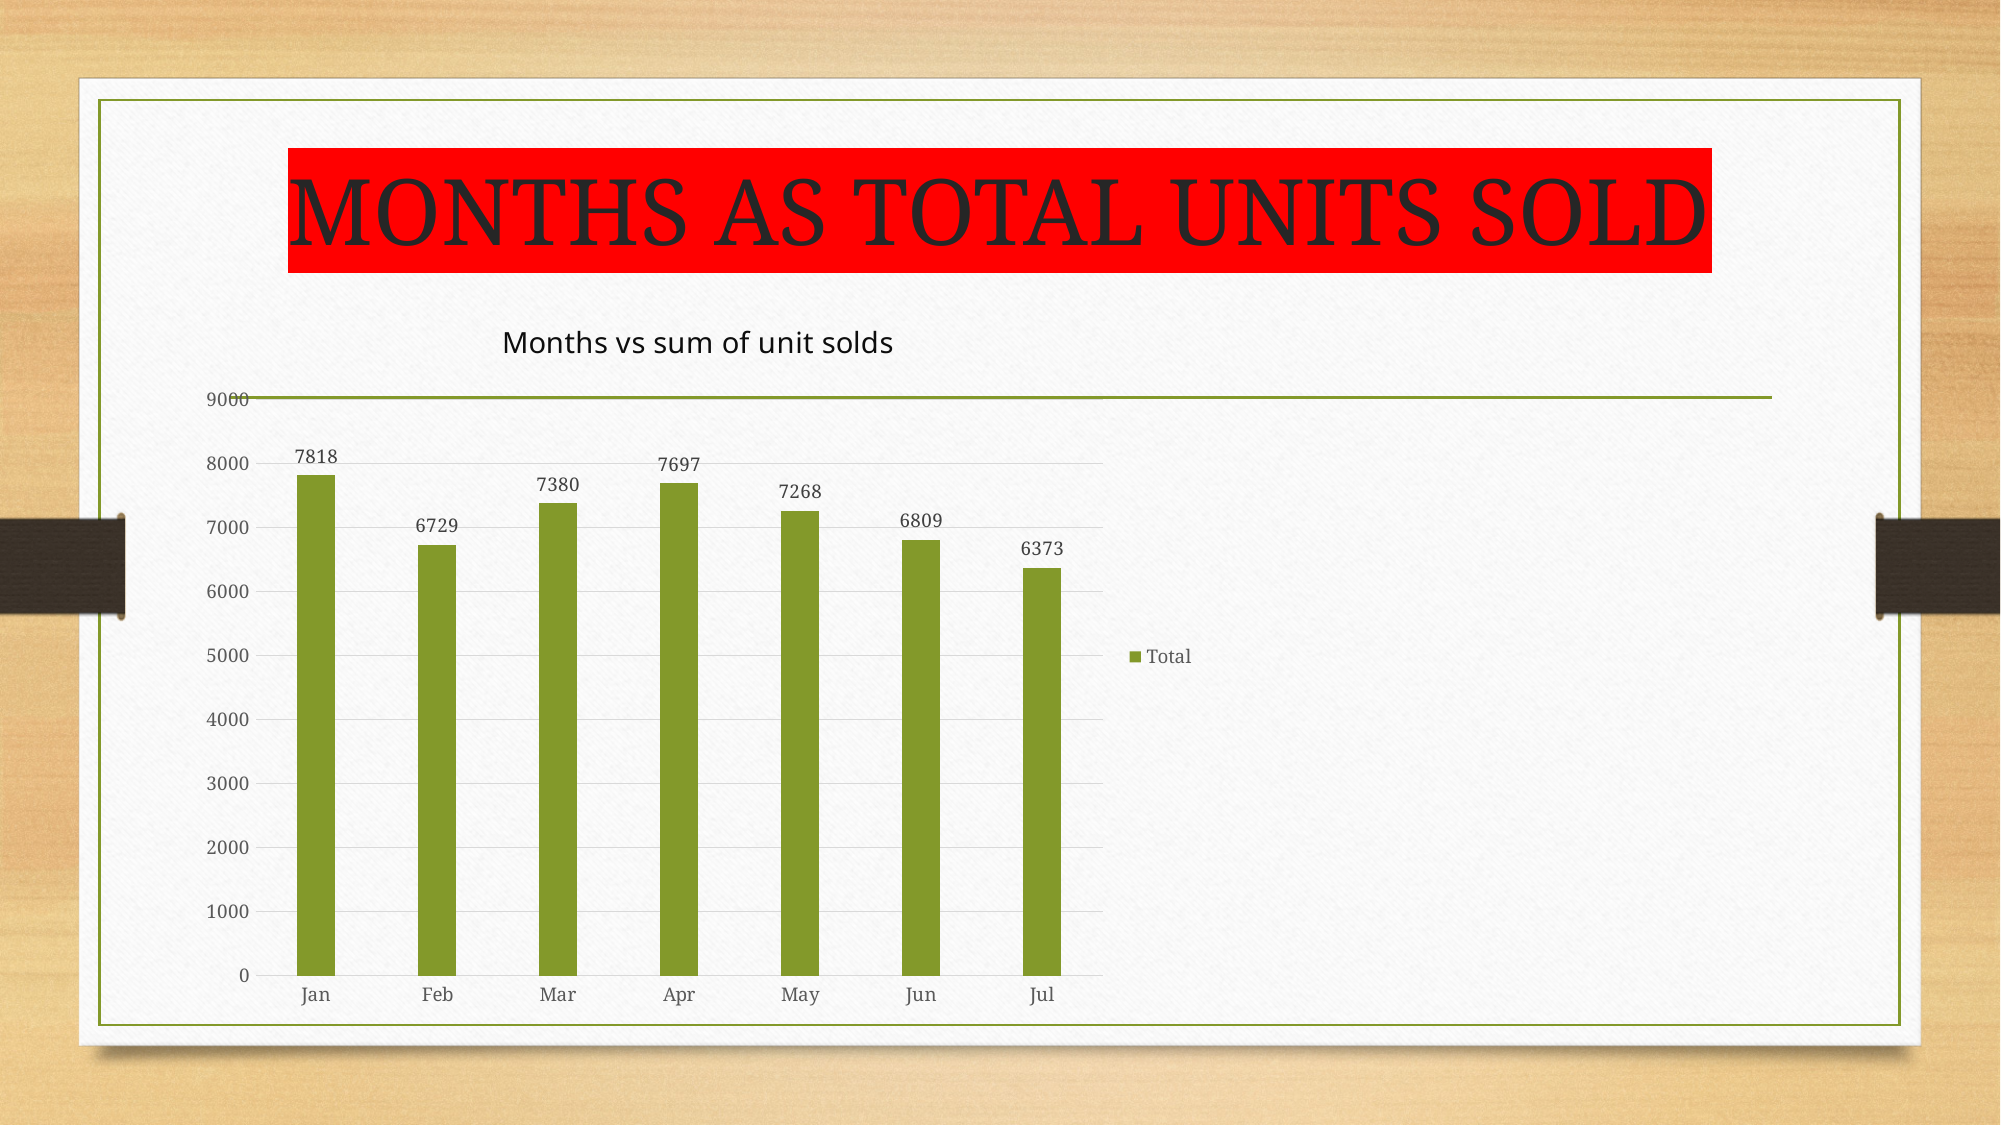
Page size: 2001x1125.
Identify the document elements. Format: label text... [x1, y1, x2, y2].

chart [185, 290, 1211, 1024]
title MONTHS AS TOTAL UNITS SOLD [212, 102, 1788, 317]
picture [0, 0, 2001, 1125]
